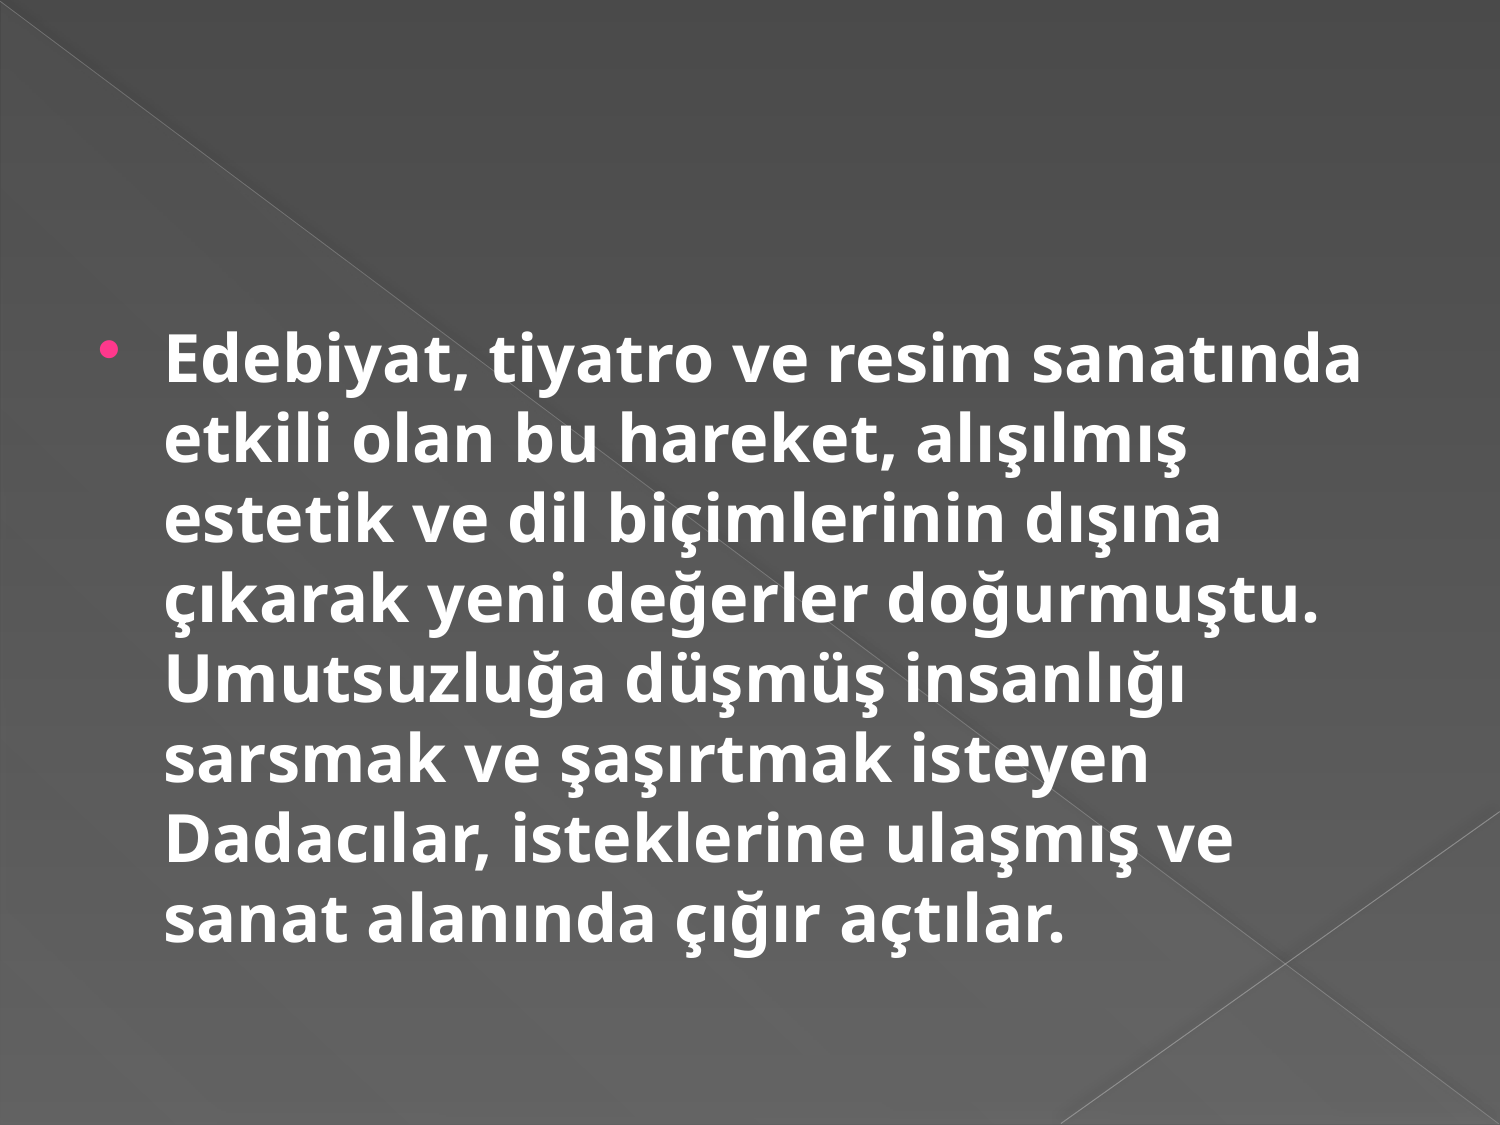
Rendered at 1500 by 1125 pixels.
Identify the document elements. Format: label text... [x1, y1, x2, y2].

list Edebiyat, tiyatro ve resim sanatında etkili olan bu hareket, alışılmış estetik ve dil biçimlerinin dışına çıkarak yeni değerler doğurmuştu. Umutsuzluğa düşmüş insanlığı sarsmak ve şaşırtmak isteyen Dadacılar, isteklerine ulaşmış ve sanat alanında çığır açtılar. [75, 308, 1425, 1059]
